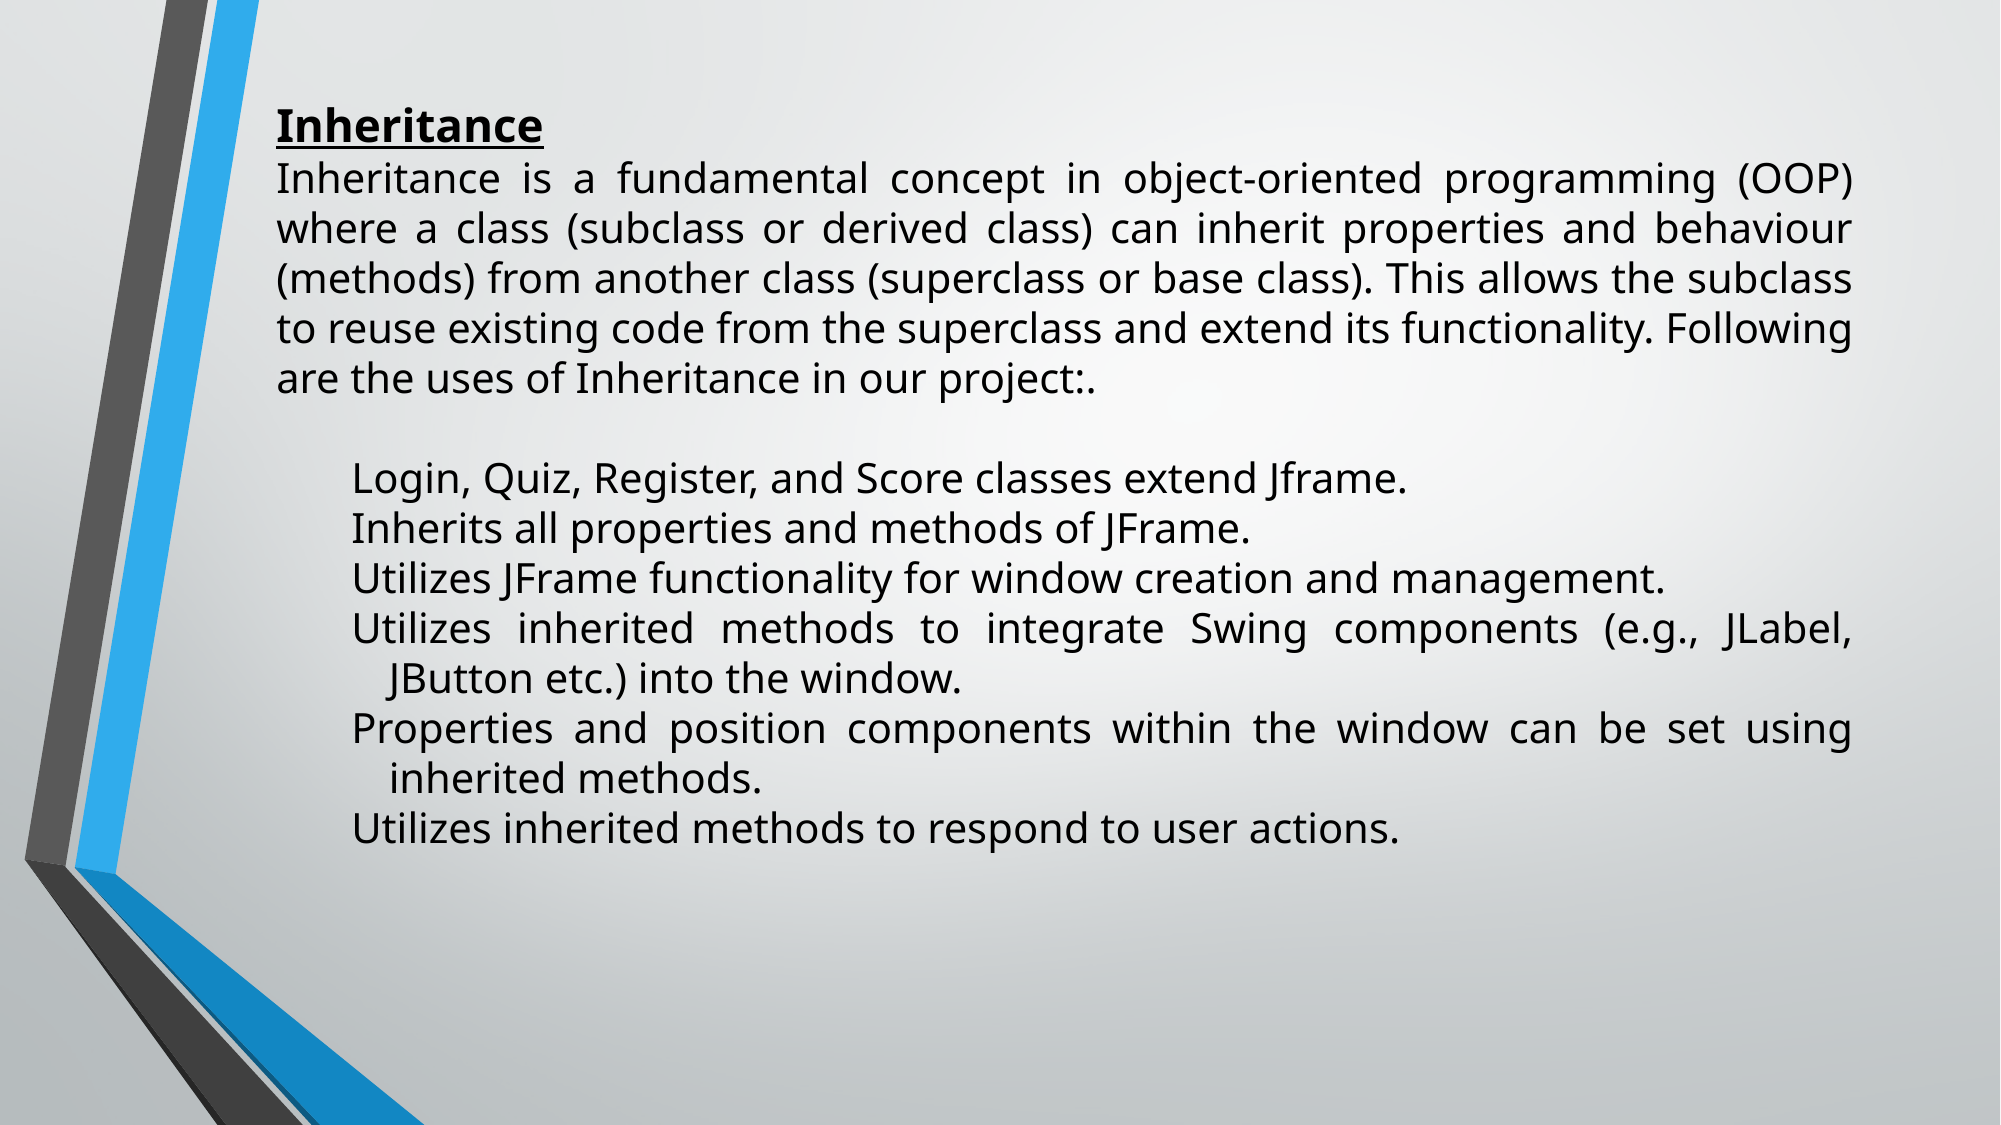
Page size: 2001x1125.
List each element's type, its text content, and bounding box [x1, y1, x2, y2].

text_box Inheritance Inheritance is a fundamental concept in object-oriented programming (OOP) where a class (subclass or derived class) can inherit properties and behaviour (methods) from another class (superclass or base class). This allows the subclass to reuse existing code from the superclass and extend its functionality. Following are the uses of Inheritance in our project:. Login, Quiz, Register, and Score classes extend Jframe. Inherits all properties and methods of JFrame. Utilizes JFrame functionality for window creation and management. Utilizes inherited methods to integrate Swing components (e.g., JLabel, JButton etc.) into the window. Properties and position components within the window can be set using inherited methods. Utilizes inherited methods to respond to user actions. [261, 89, 1869, 960]
